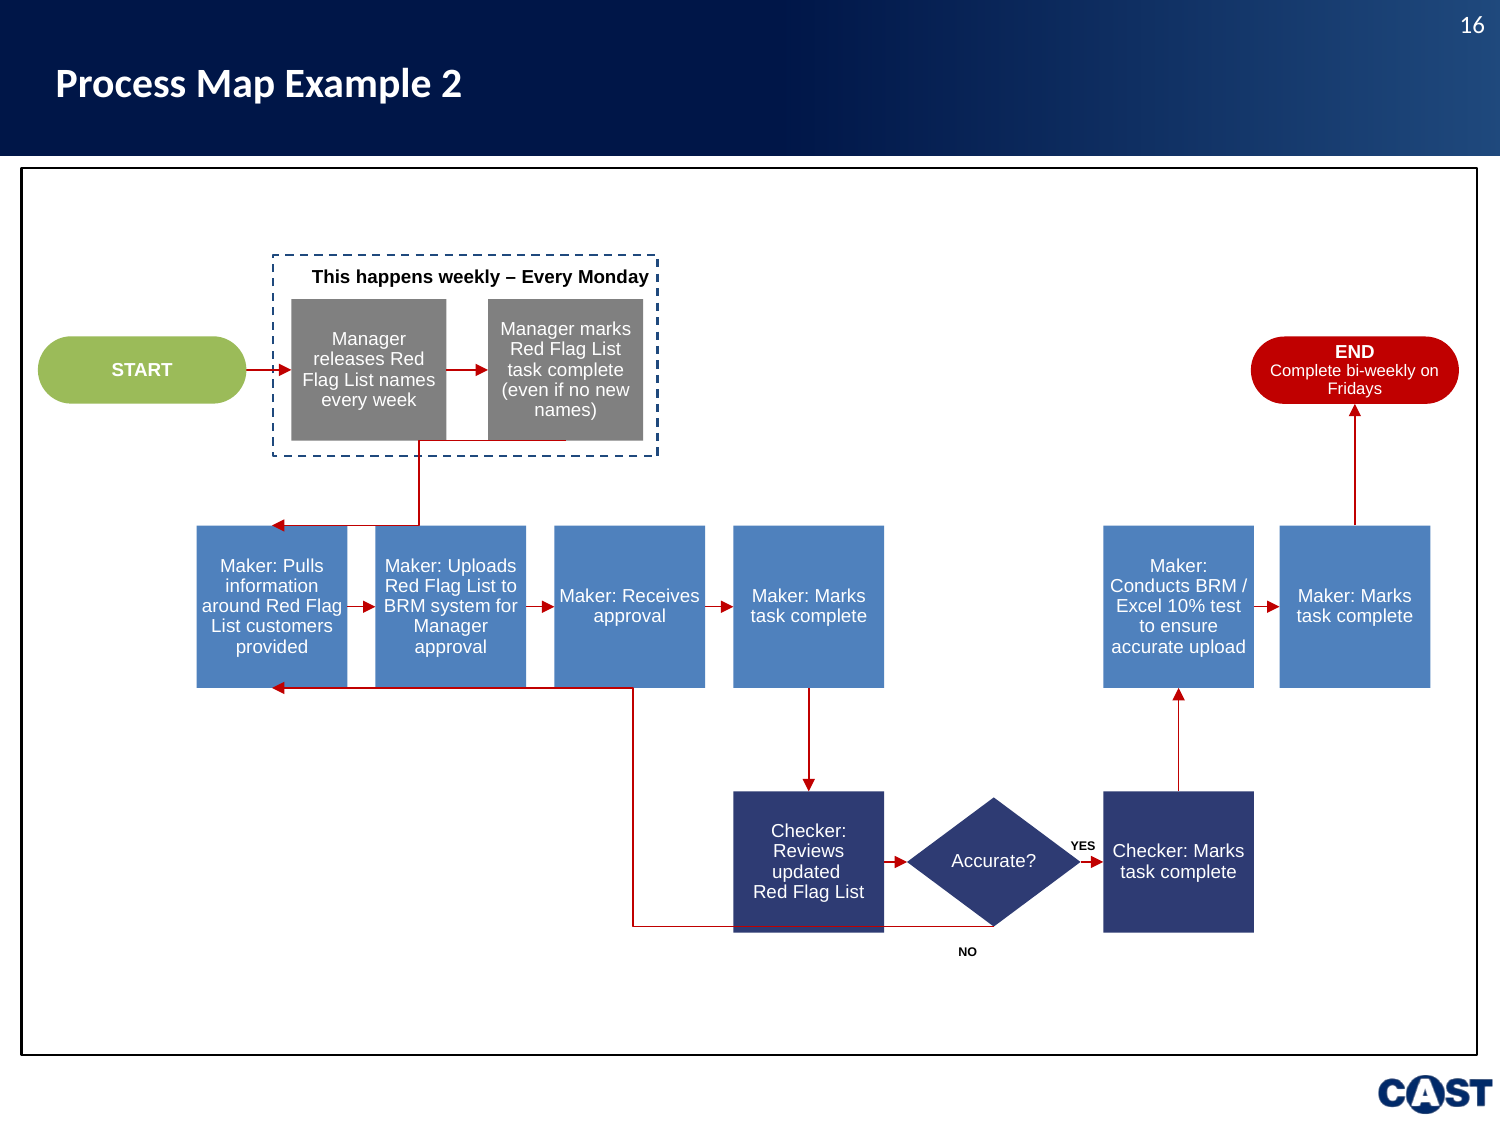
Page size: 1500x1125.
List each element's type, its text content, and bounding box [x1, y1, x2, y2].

picture [1374, 1071, 1495, 1116]
title Process Map Example 2 [40, 37, 1429, 132]
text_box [21, 167, 1477, 1056]
